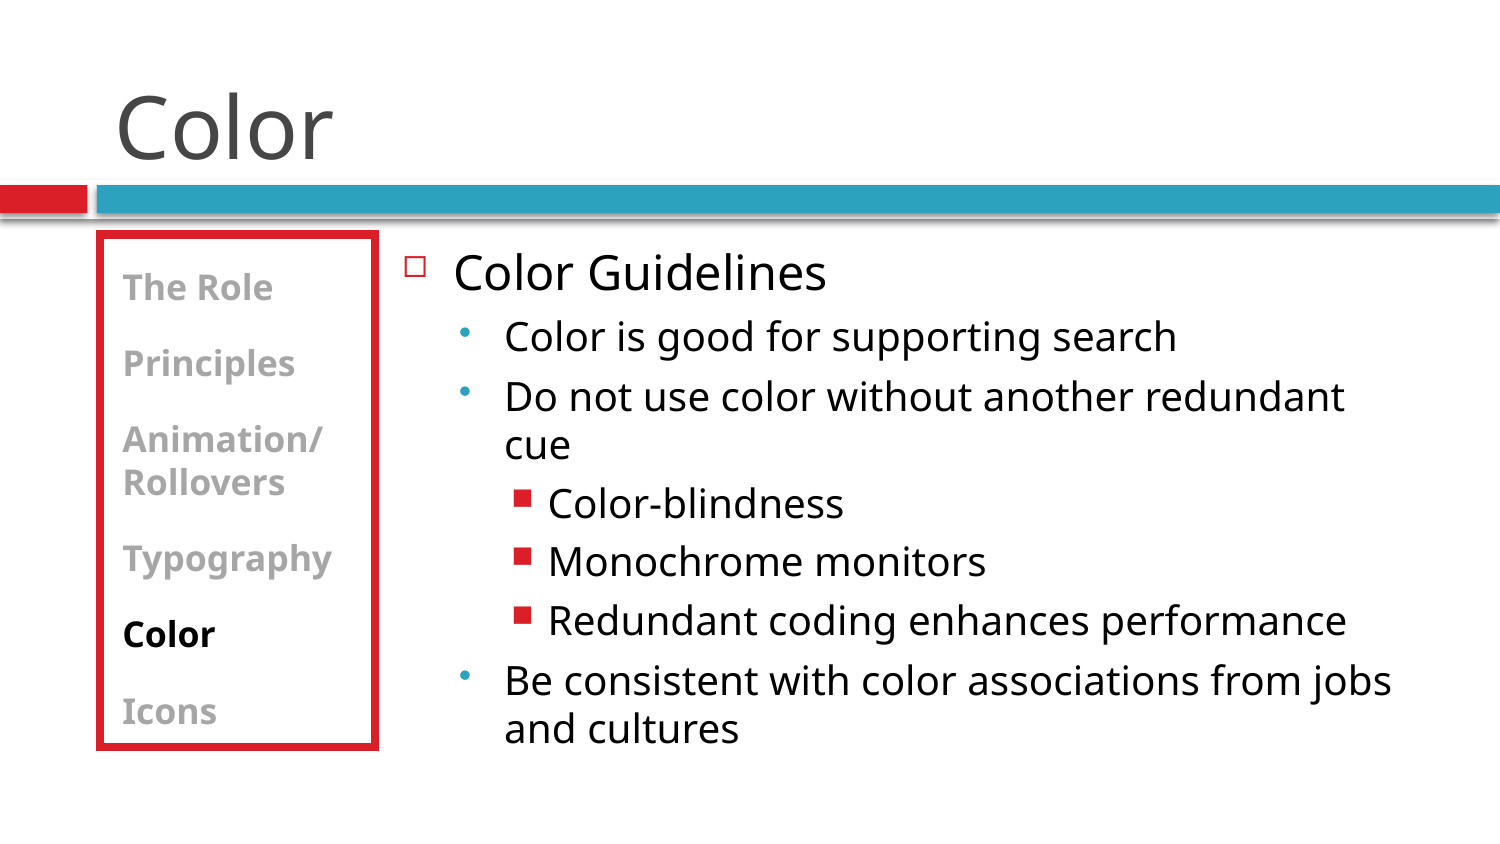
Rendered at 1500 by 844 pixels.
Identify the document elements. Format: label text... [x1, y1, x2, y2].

list Color Guidelines Color is good for supporting search Do not use color without another redundant cue Color-blindness Monochrome monitors Redundant coding enhances performance Be consistent with color associations from jobs and cultures [387, 234, 1438, 760]
list The Role Principles Animation/Rollovers Typography Color Icons [96, 230, 379, 751]
title Color [99, 19, 1438, 185]
